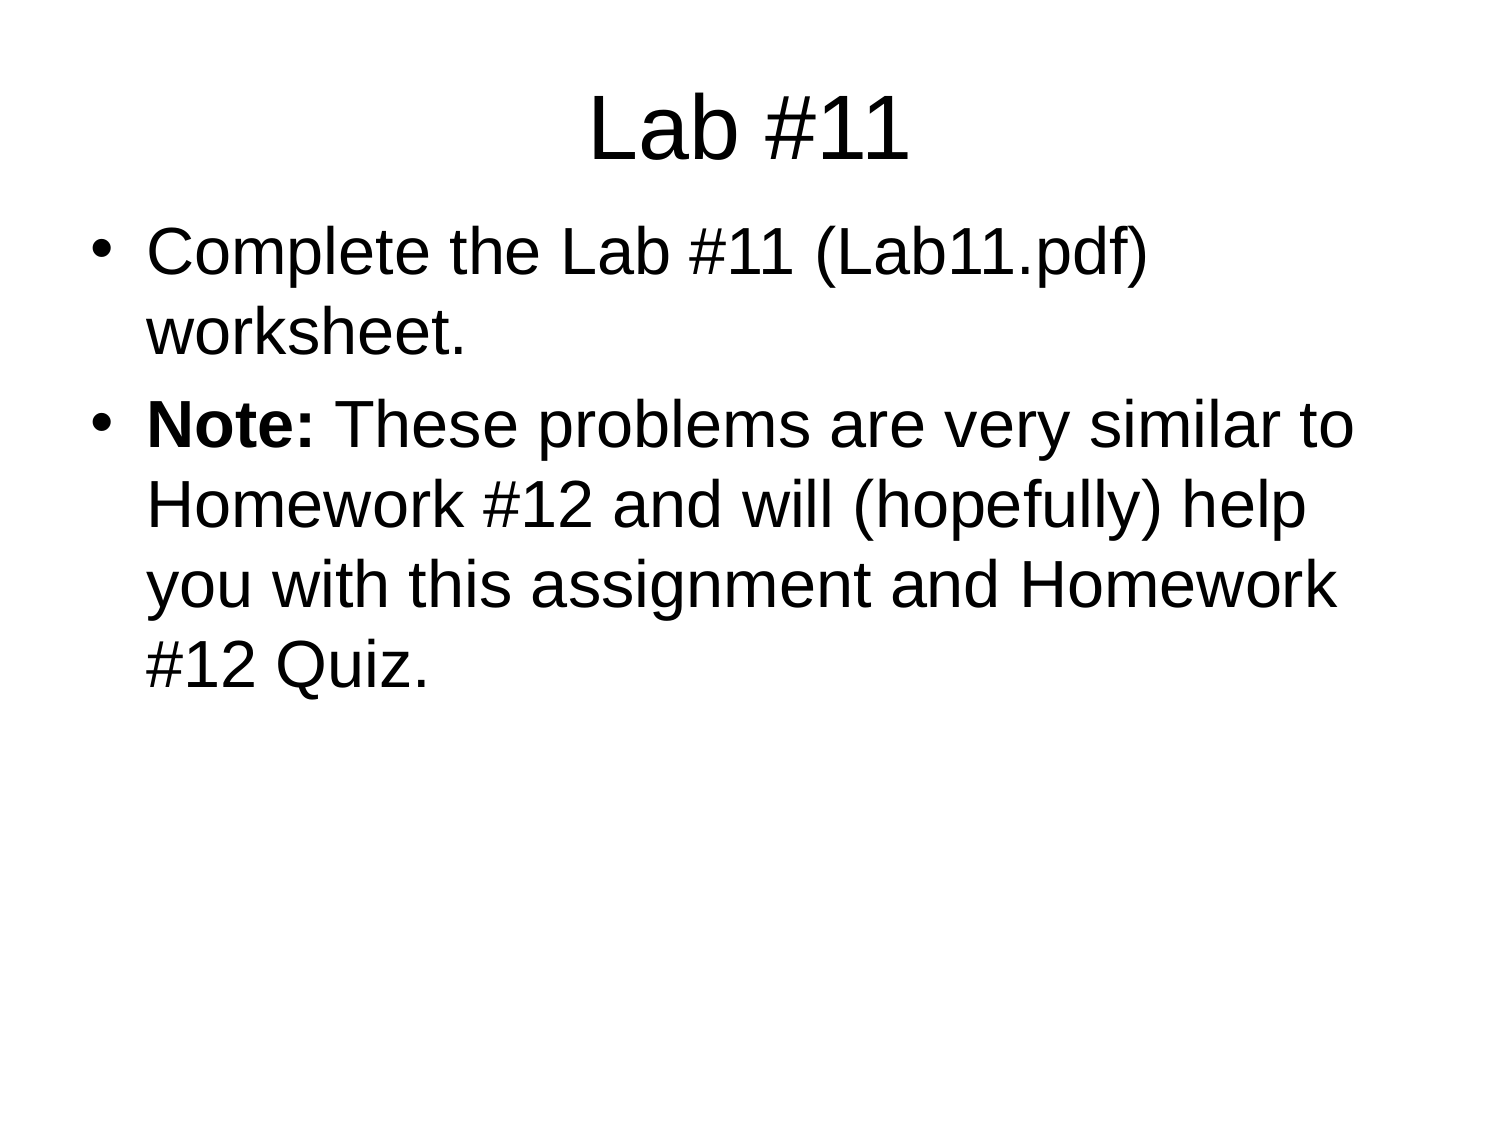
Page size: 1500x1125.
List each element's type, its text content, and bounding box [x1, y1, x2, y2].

list Complete the Lab #11 (Lab11.pdf) worksheet. Note: These problems are very similar to Homework #12 and will (hopefully) help you with this assignment and Homework #12 Quiz. [75, 200, 1425, 900]
title Lab #11 [75, 45, 1425, 200]
